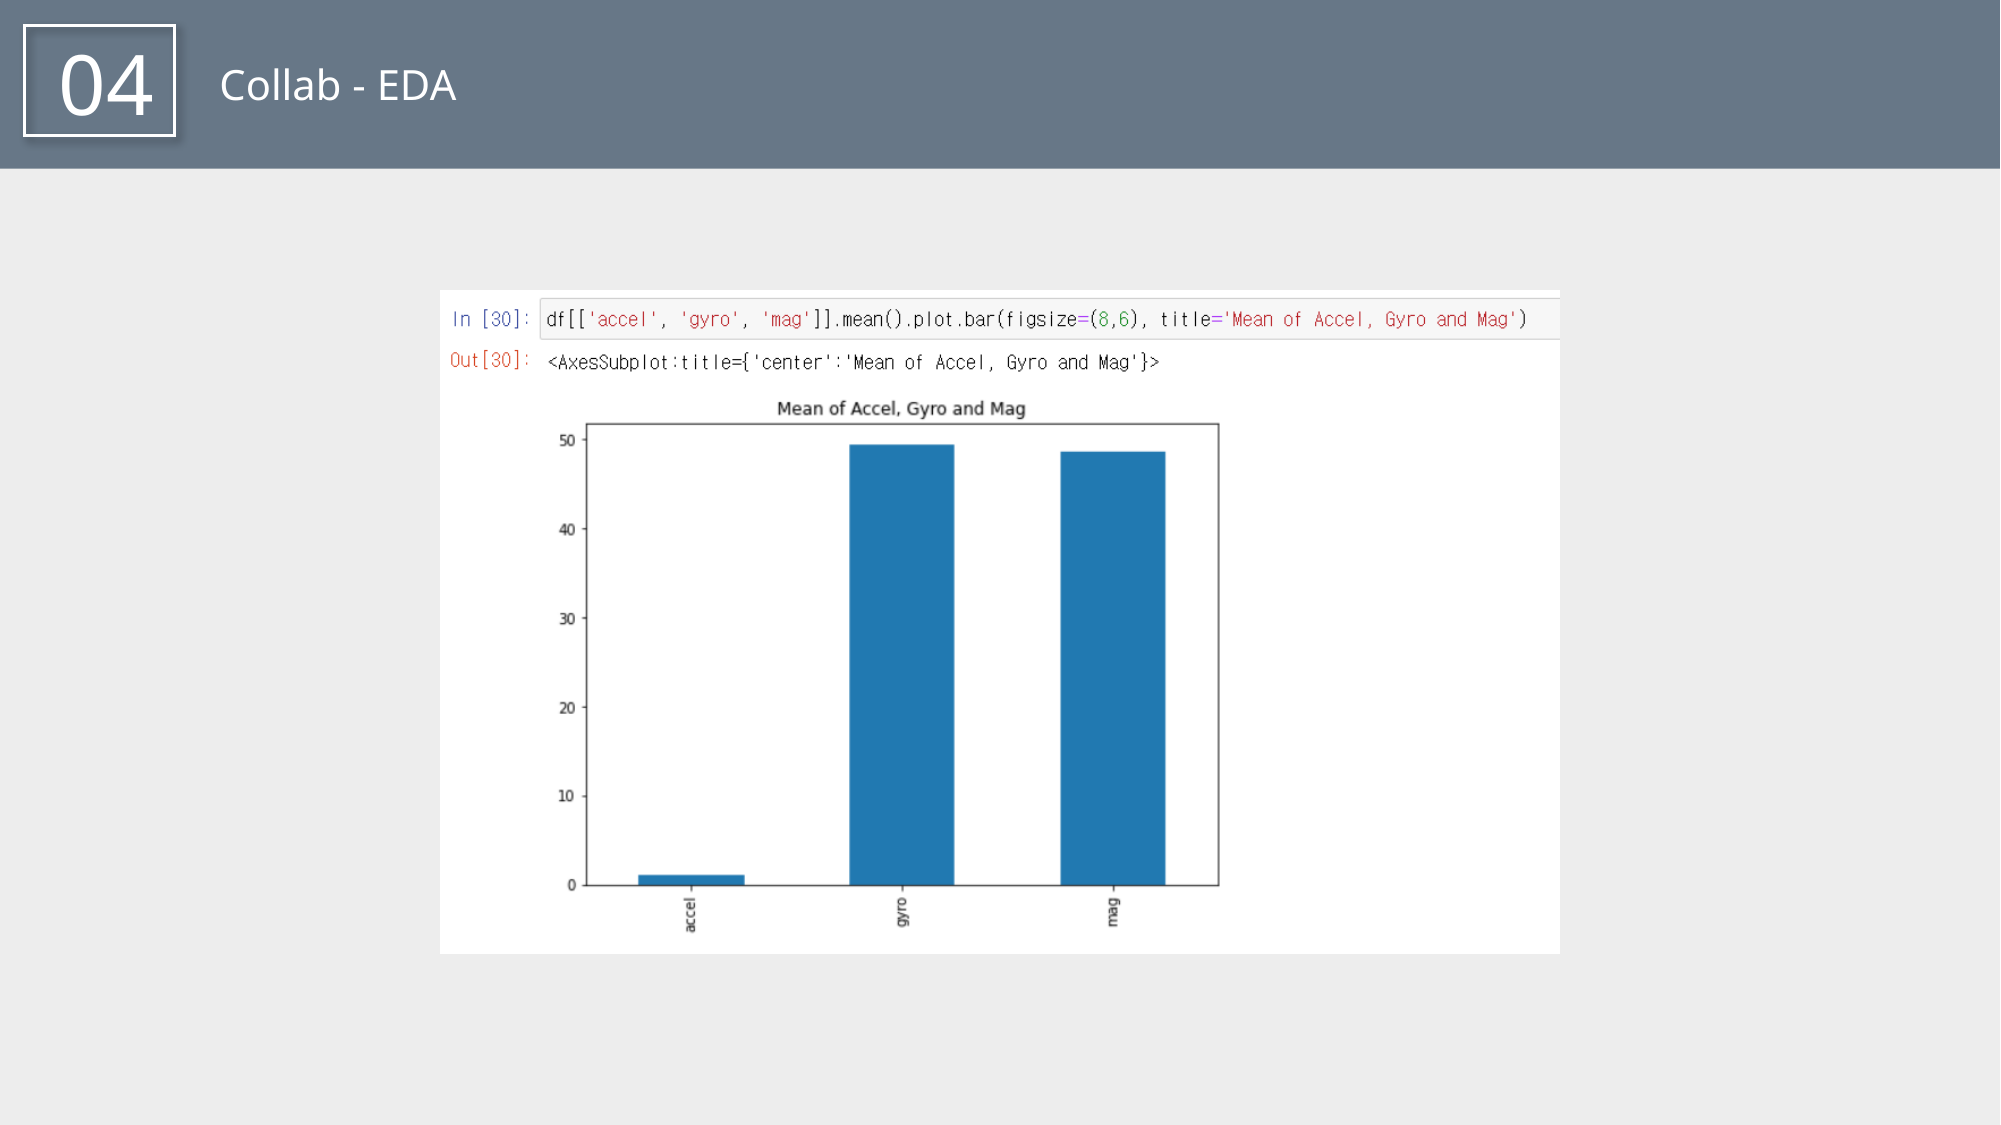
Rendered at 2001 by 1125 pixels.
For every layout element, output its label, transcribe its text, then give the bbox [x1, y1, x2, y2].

picture [440, 290, 1560, 954]
text_box 04 [43, 25, 169, 140]
text_box [0, 0, 2000, 170]
text_box [23, 24, 176, 137]
text_box Collab - EDA [204, 51, 472, 117]
